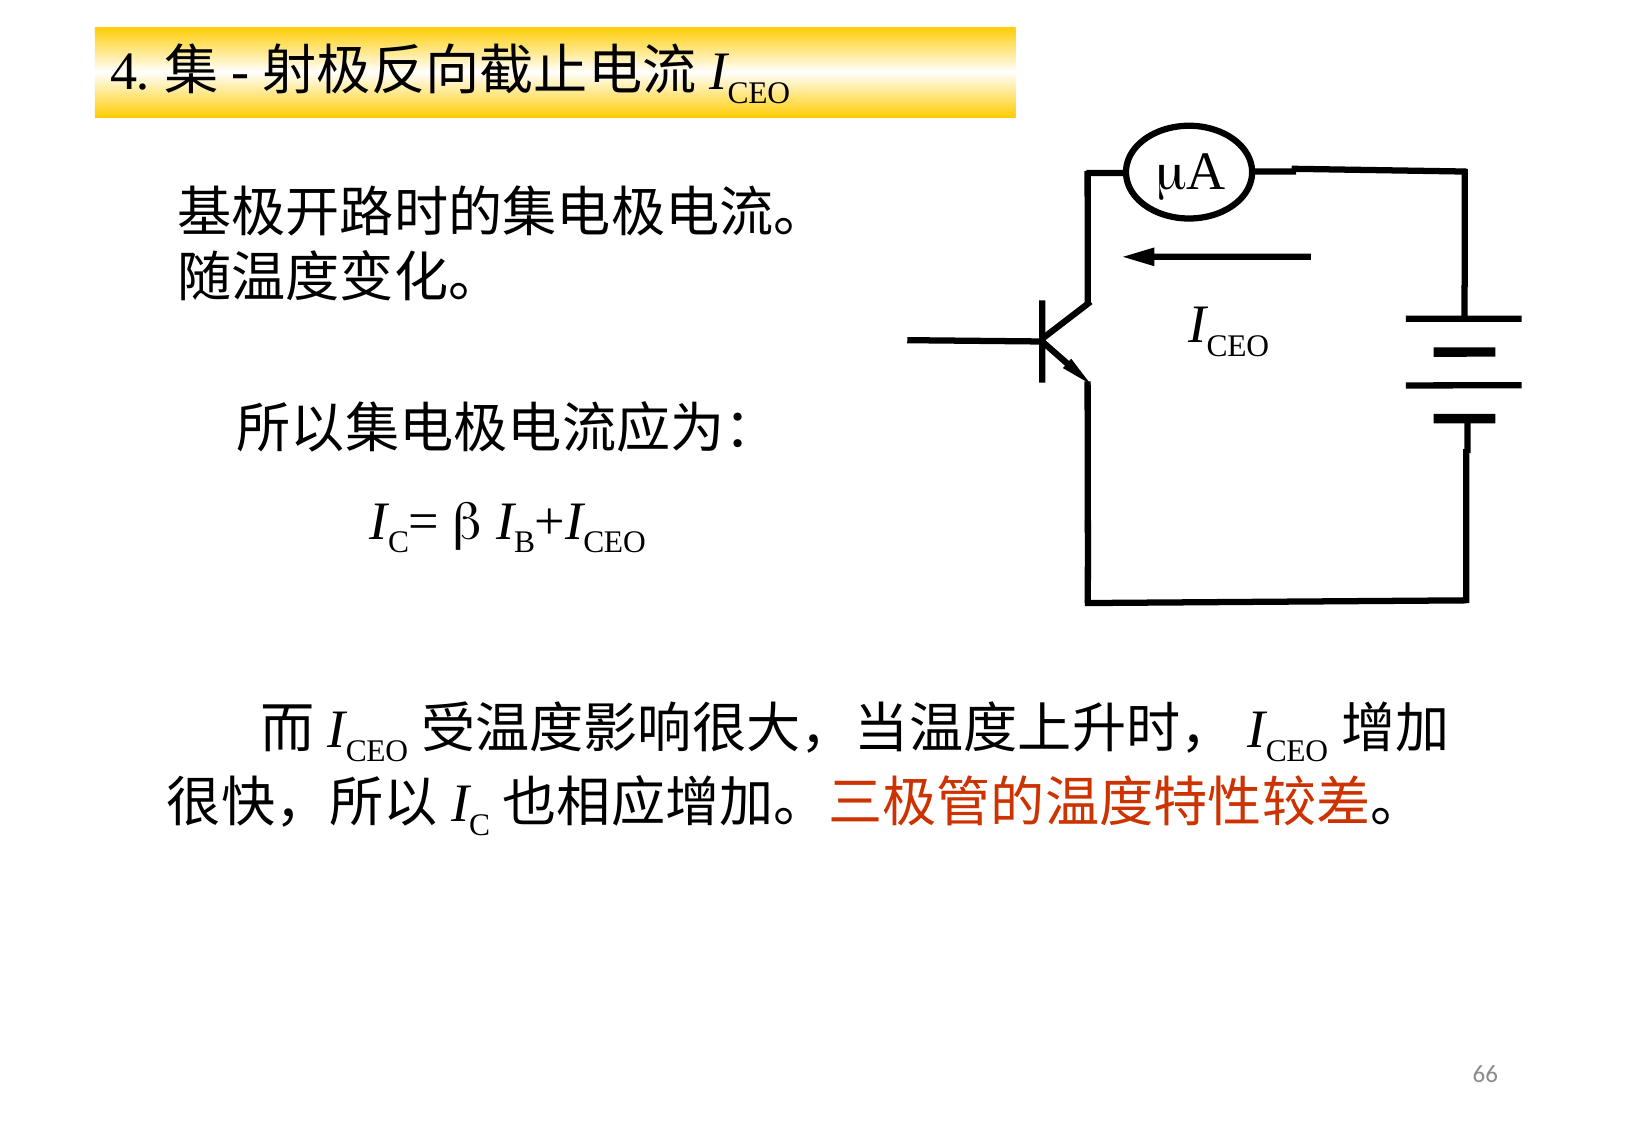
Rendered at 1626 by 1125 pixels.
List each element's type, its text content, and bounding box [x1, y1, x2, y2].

text_box 而ICEO受温度影响很大，当温度上升时，ICEO增加很快，所以IC也相应增加。三极管的温度特性较差。 [150, 685, 1470, 850]
text_box 基极开路时的集电极电流。随温度变化。 [162, 169, 854, 315]
text_box 4.集-射极反向截止电流ICEO [94, 27, 1016, 118]
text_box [907, 125, 1522, 604]
slide_number 66 [1147, 1042, 1514, 1103]
text_box 所以集电极电流应为： IC=  IB+ICEO [162, 384, 854, 568]
